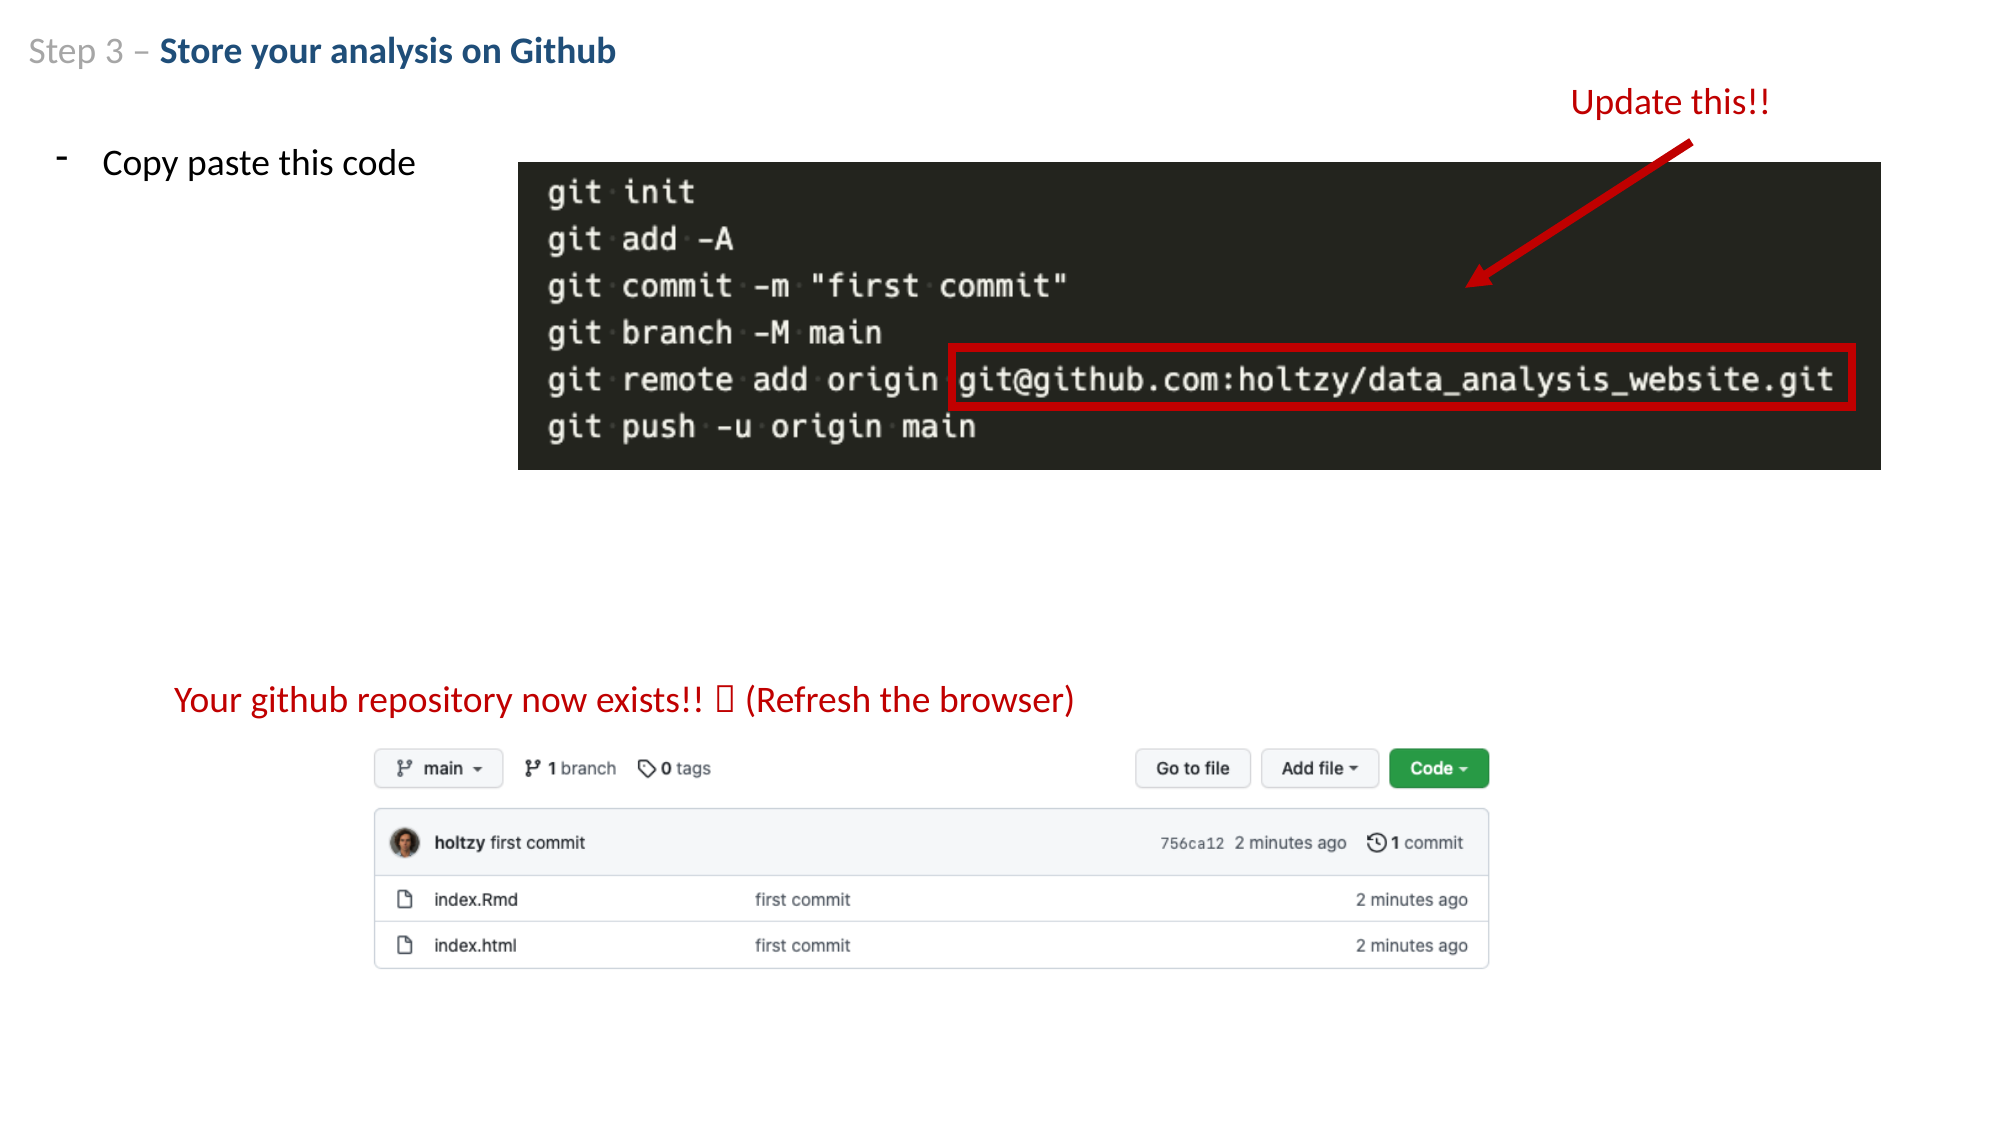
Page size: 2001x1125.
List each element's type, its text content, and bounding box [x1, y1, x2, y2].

picture [342, 725, 1503, 984]
text_box Step 3 – Store your analysis on Github [13, 19, 671, 79]
text_box Copy paste this code [40, 130, 820, 236]
text_box Your github repository now exists!!  (Refresh the browser) [159, 667, 1389, 728]
picture [518, 162, 1881, 470]
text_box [1465, 141, 1692, 288]
text_box Update this!! [1555, 69, 1907, 130]
